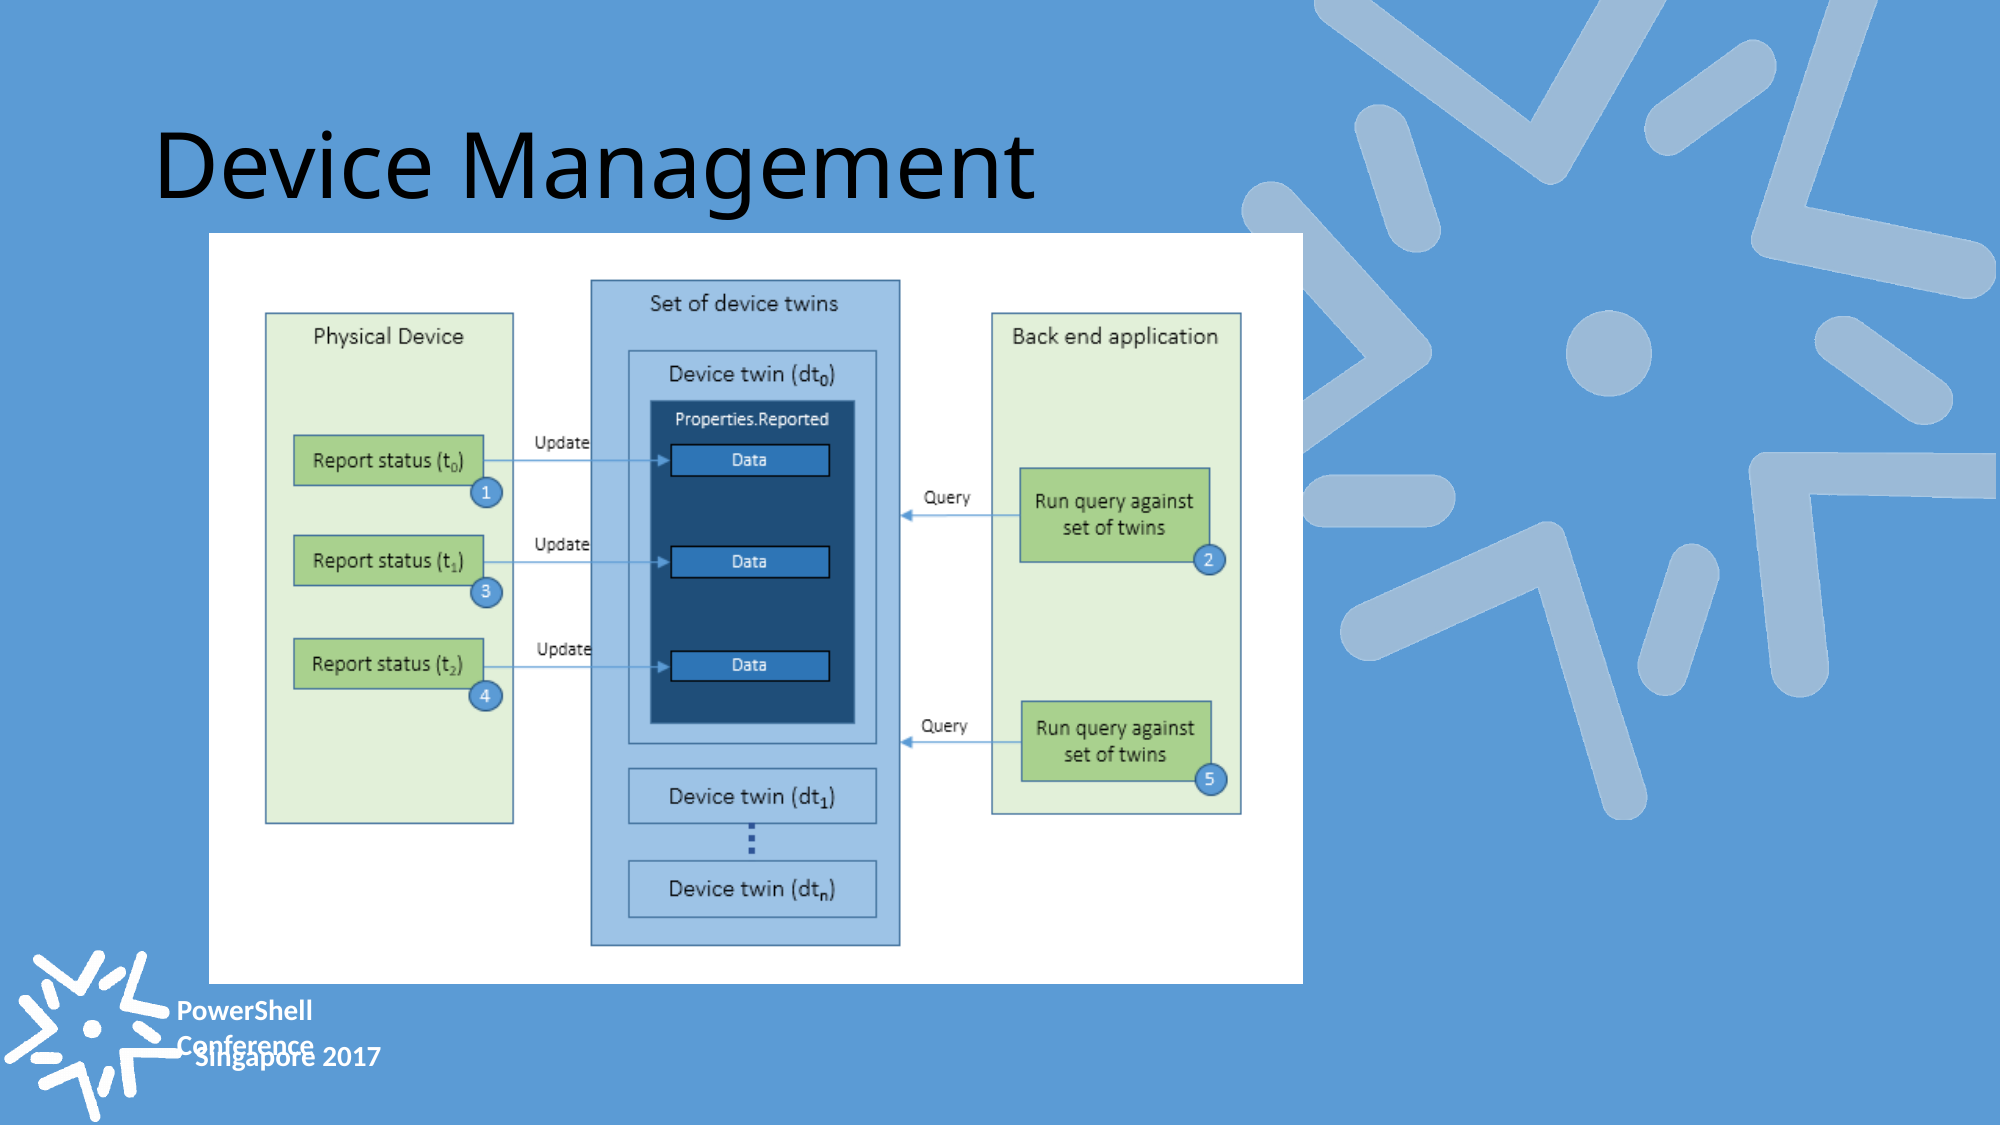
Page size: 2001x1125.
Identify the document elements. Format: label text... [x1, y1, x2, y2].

picture [209, 0, 1996, 984]
picture [0, 944, 190, 1125]
title Device Management [137, 59, 1160, 278]
text_box Singapore 2017 [190, 1029, 490, 1080]
text_box PowerShell Conference [190, 984, 472, 1029]
